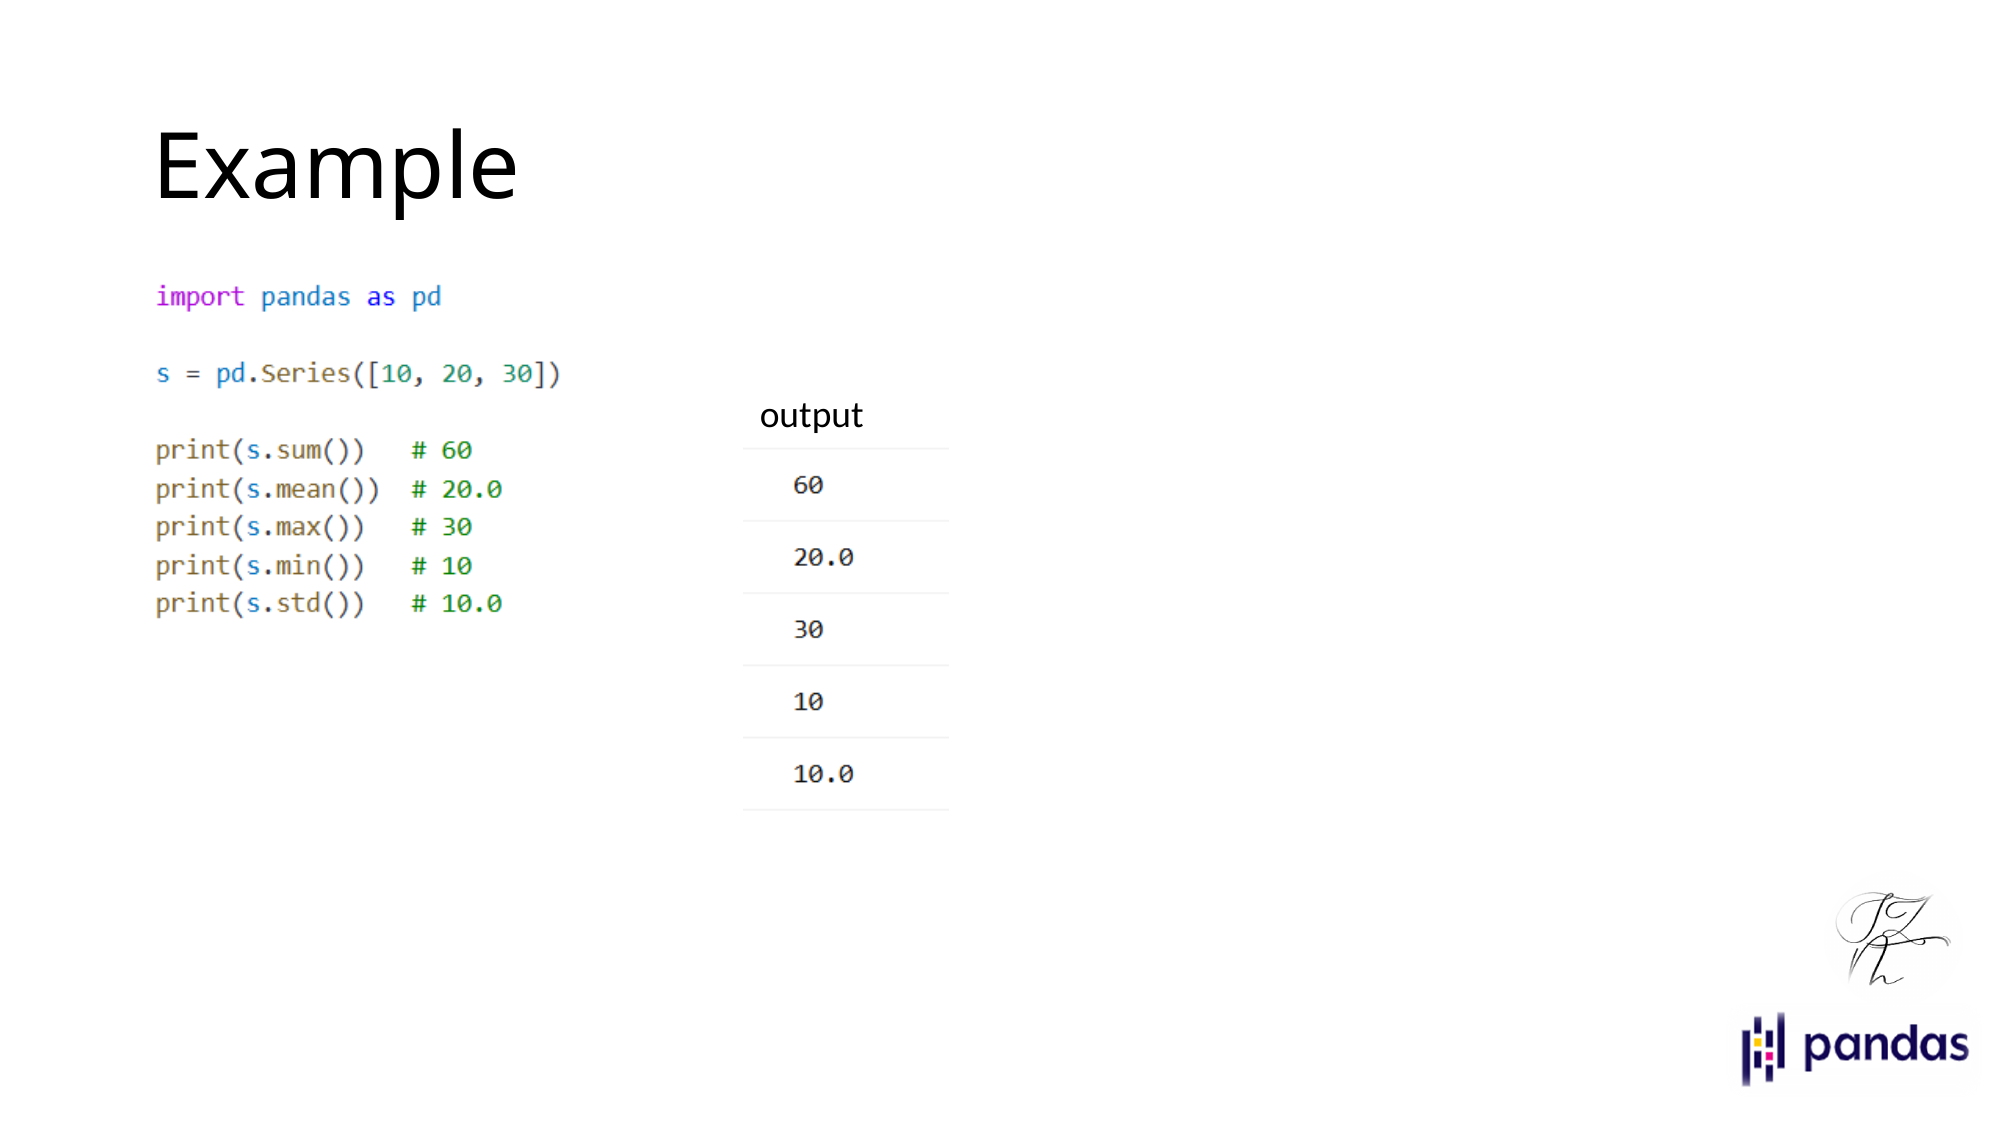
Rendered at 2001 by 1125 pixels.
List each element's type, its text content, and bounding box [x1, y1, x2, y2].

title Example [137, 59, 1863, 278]
picture [1853, 899, 1934, 980]
picture [743, 445, 949, 814]
picture [1721, 998, 1986, 1103]
text_box output [744, 382, 879, 443]
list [137, 254, 613, 670]
